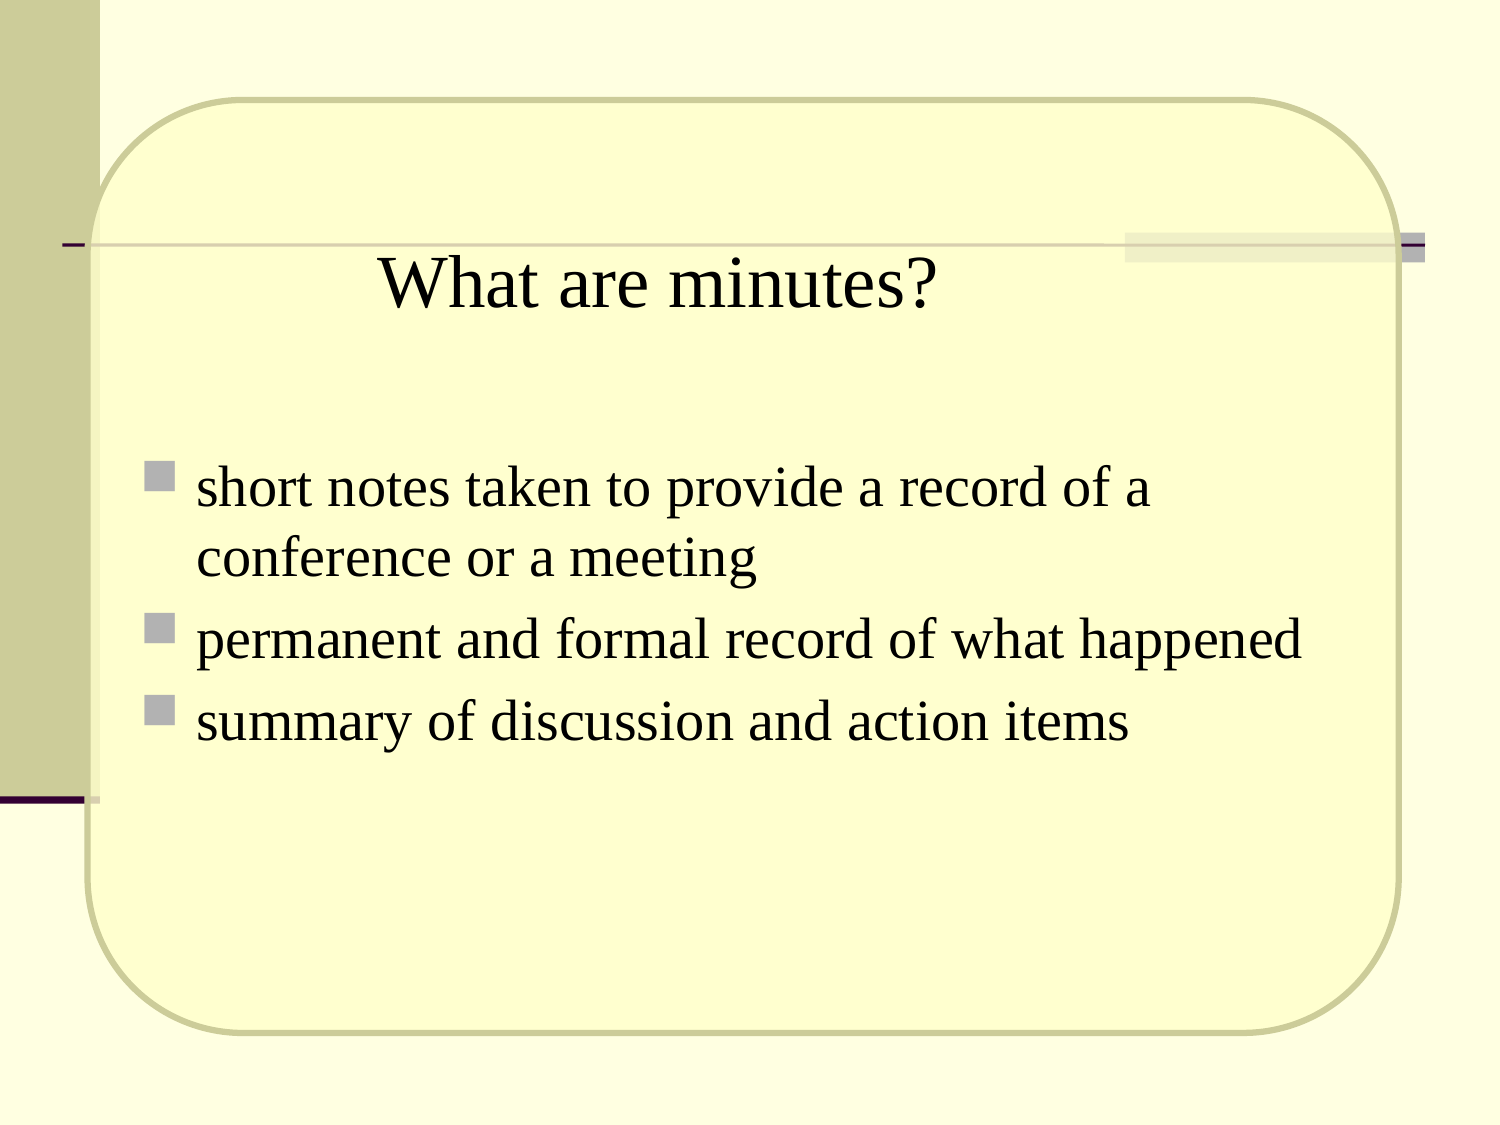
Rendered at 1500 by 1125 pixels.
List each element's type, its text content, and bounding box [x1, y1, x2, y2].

text_box [87, 99, 1394, 1033]
title What are minutes? [362, 19, 1313, 212]
list short notes taken to provide a record of a conference or a meeting permanent and formal record of what happened summary of discussion and action items [124, 212, 1403, 918]
